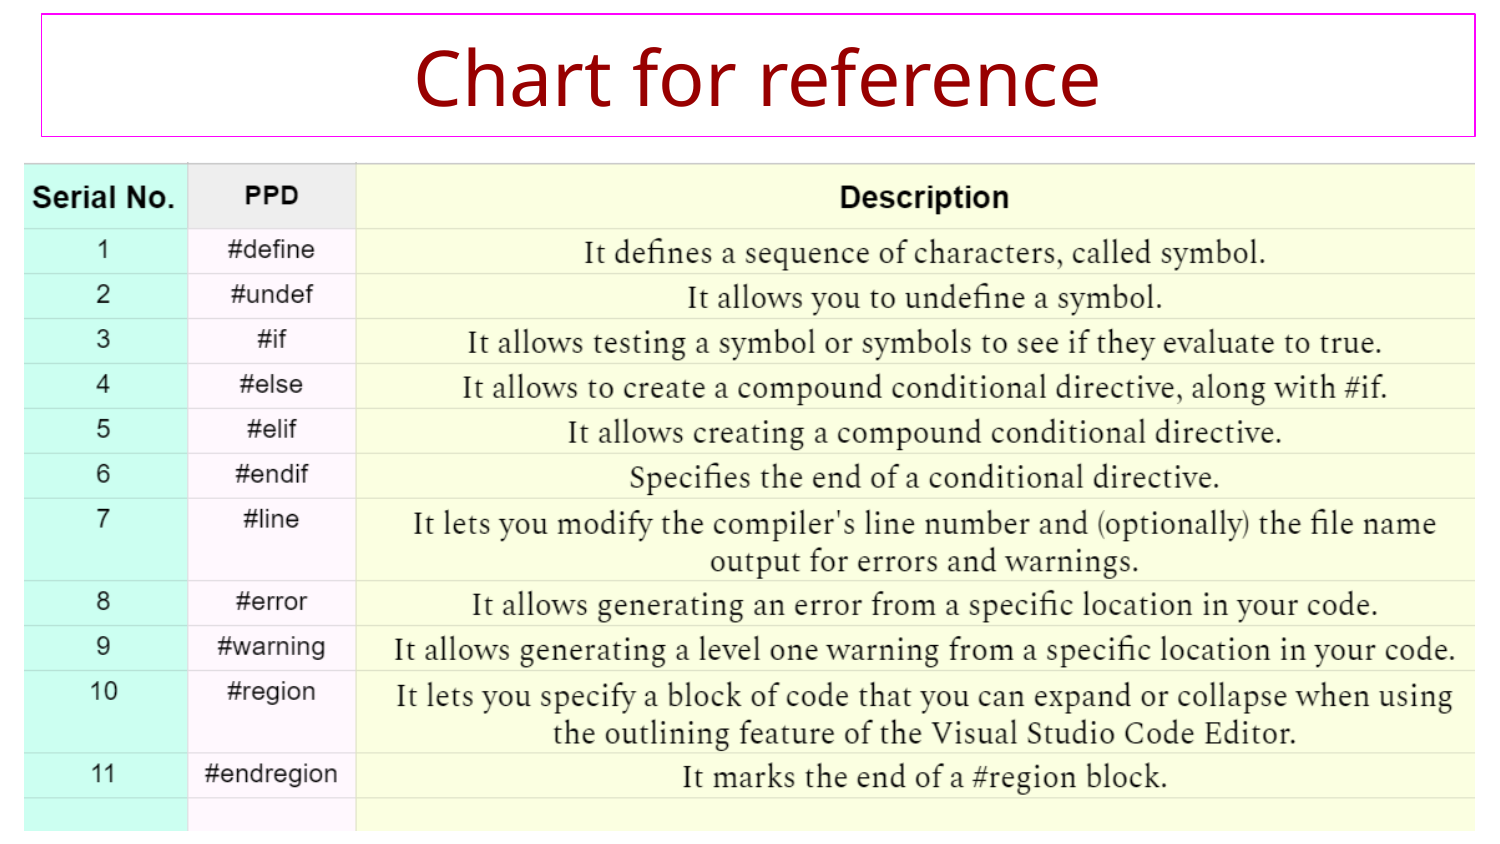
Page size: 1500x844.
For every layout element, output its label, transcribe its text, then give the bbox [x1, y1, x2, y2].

text_box Chart for reference [41, 13, 1475, 137]
picture [24, 162, 1476, 831]
